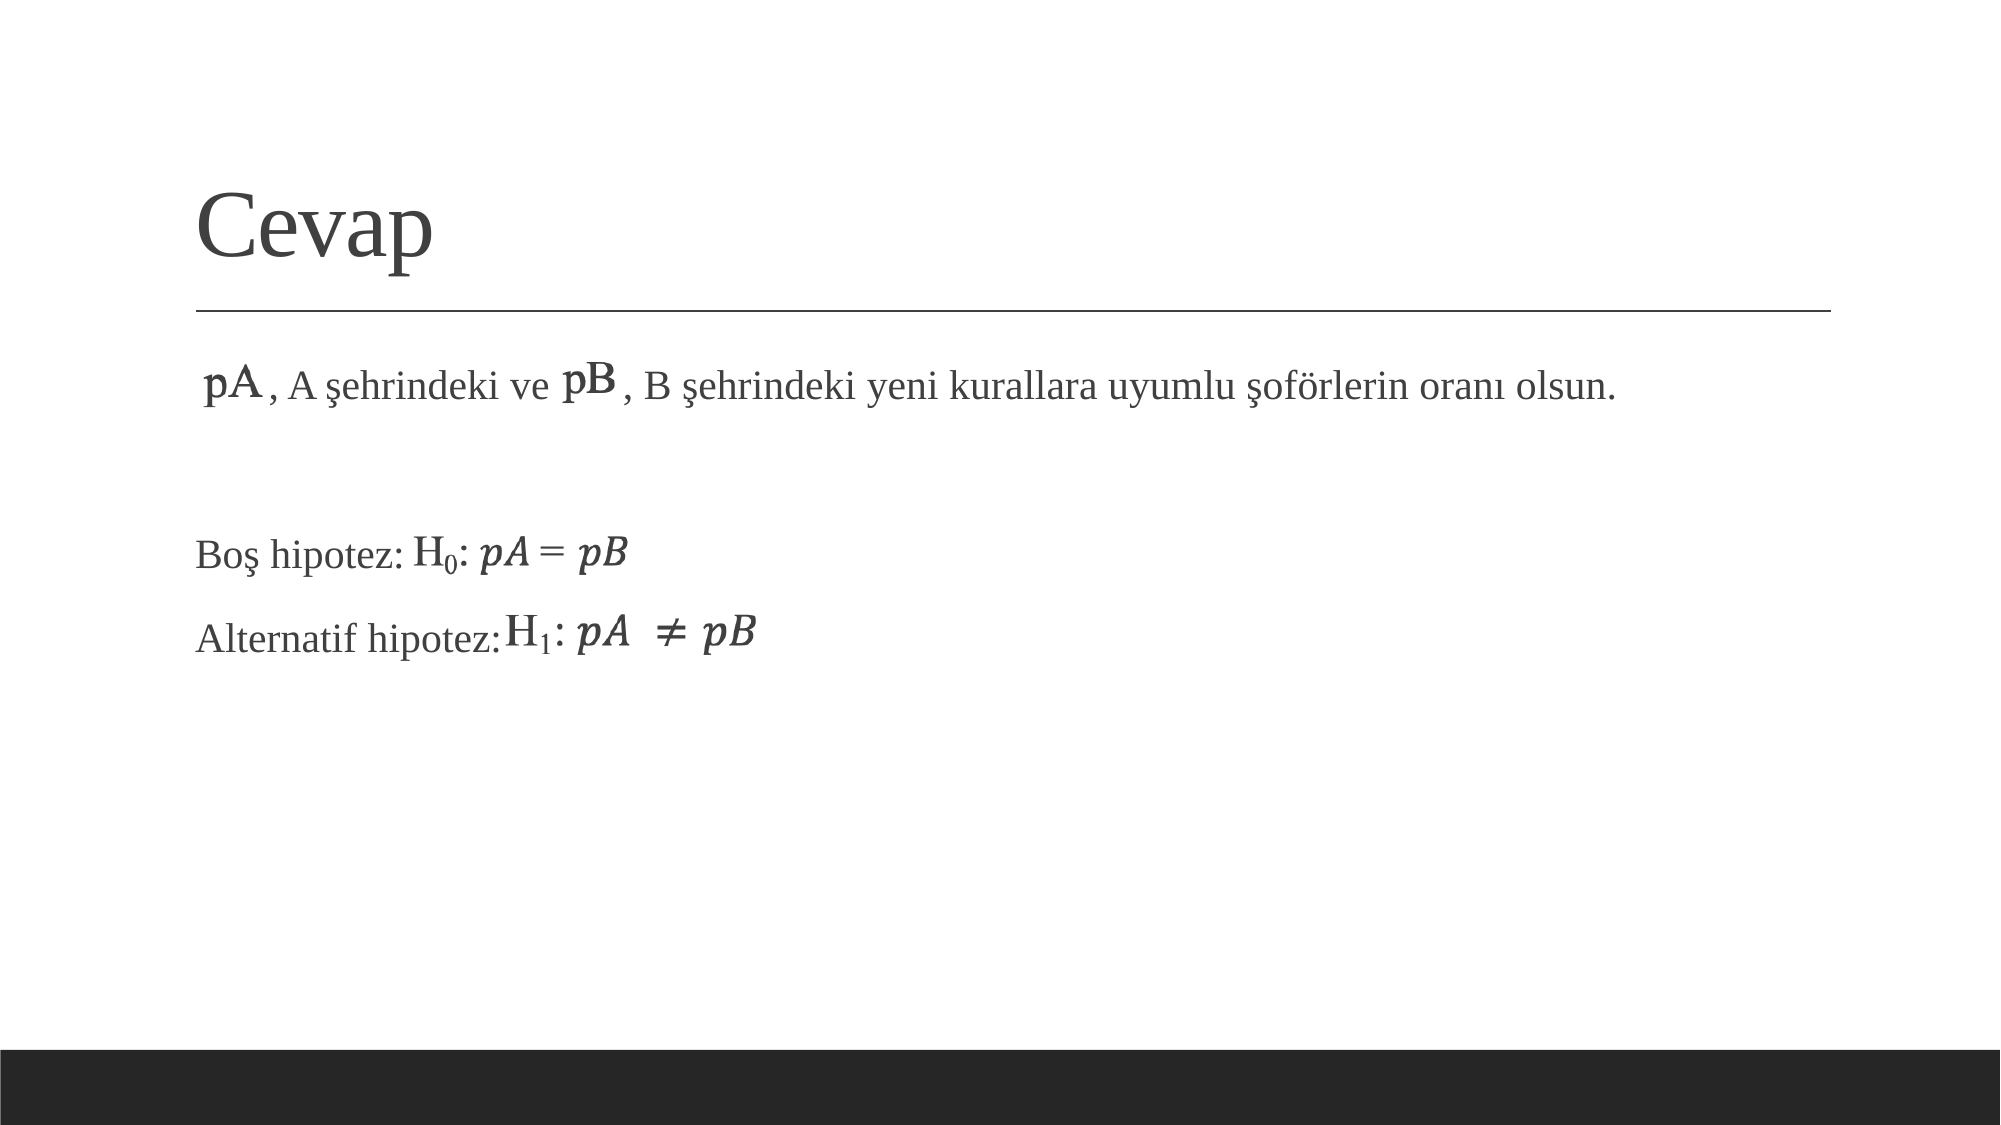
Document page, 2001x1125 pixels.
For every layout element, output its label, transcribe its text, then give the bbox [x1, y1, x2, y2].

list , A şehrindeki ve , B şehrindeki yeni kurallara uyumlu şoförlerin oranı olsun. Boş hipotez: Alternatif hipotez: [180, 345, 1830, 963]
picture [562, 347, 623, 420]
picture [404, 512, 654, 586]
title Cevap [180, 47, 1830, 285]
picture [501, 600, 770, 662]
picture [200, 345, 264, 420]
